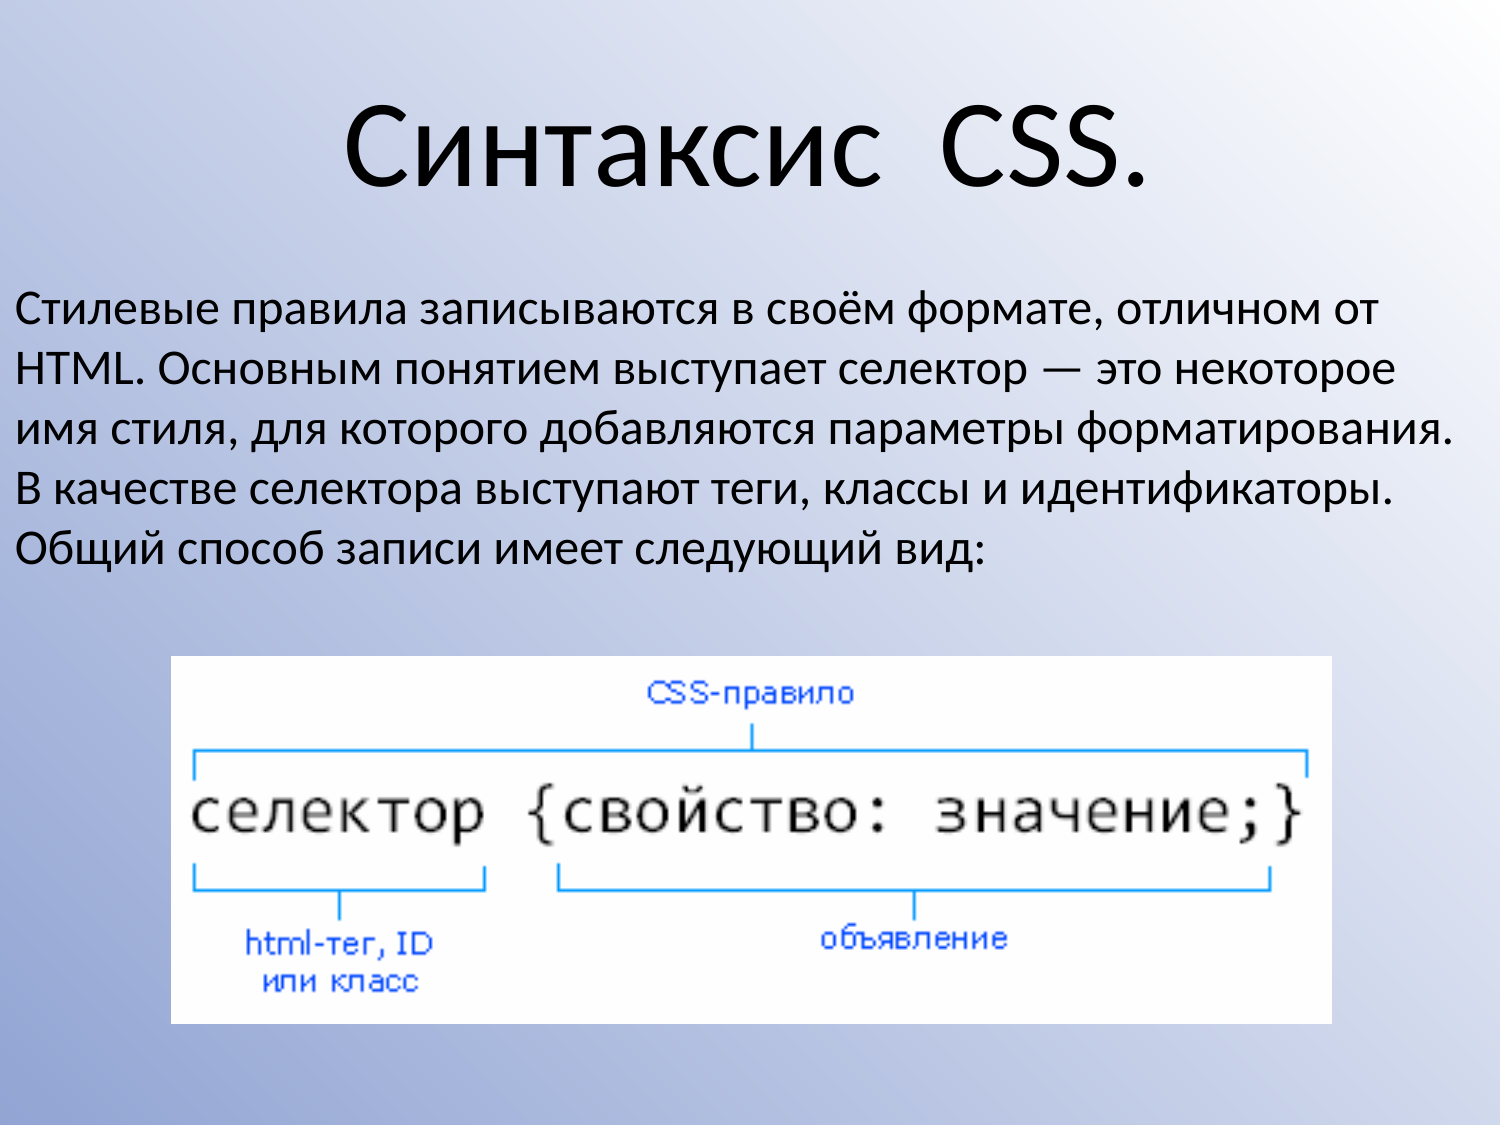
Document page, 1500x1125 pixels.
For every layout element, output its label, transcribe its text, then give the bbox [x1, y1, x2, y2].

text_box Стилевые правила записываются в своём формате, отличном от HTML. Основным понятием выступает селектор — это некоторое имя стиля, для которого добавляются параметры форматирования. В качестве селектора выступают теги, классы и идентификаторы. Общий способ записи имеет следующий вид: [0, 267, 1500, 582]
text_box Синтаксис CSS. [329, 54, 1168, 220]
picture [170, 656, 1333, 1025]
